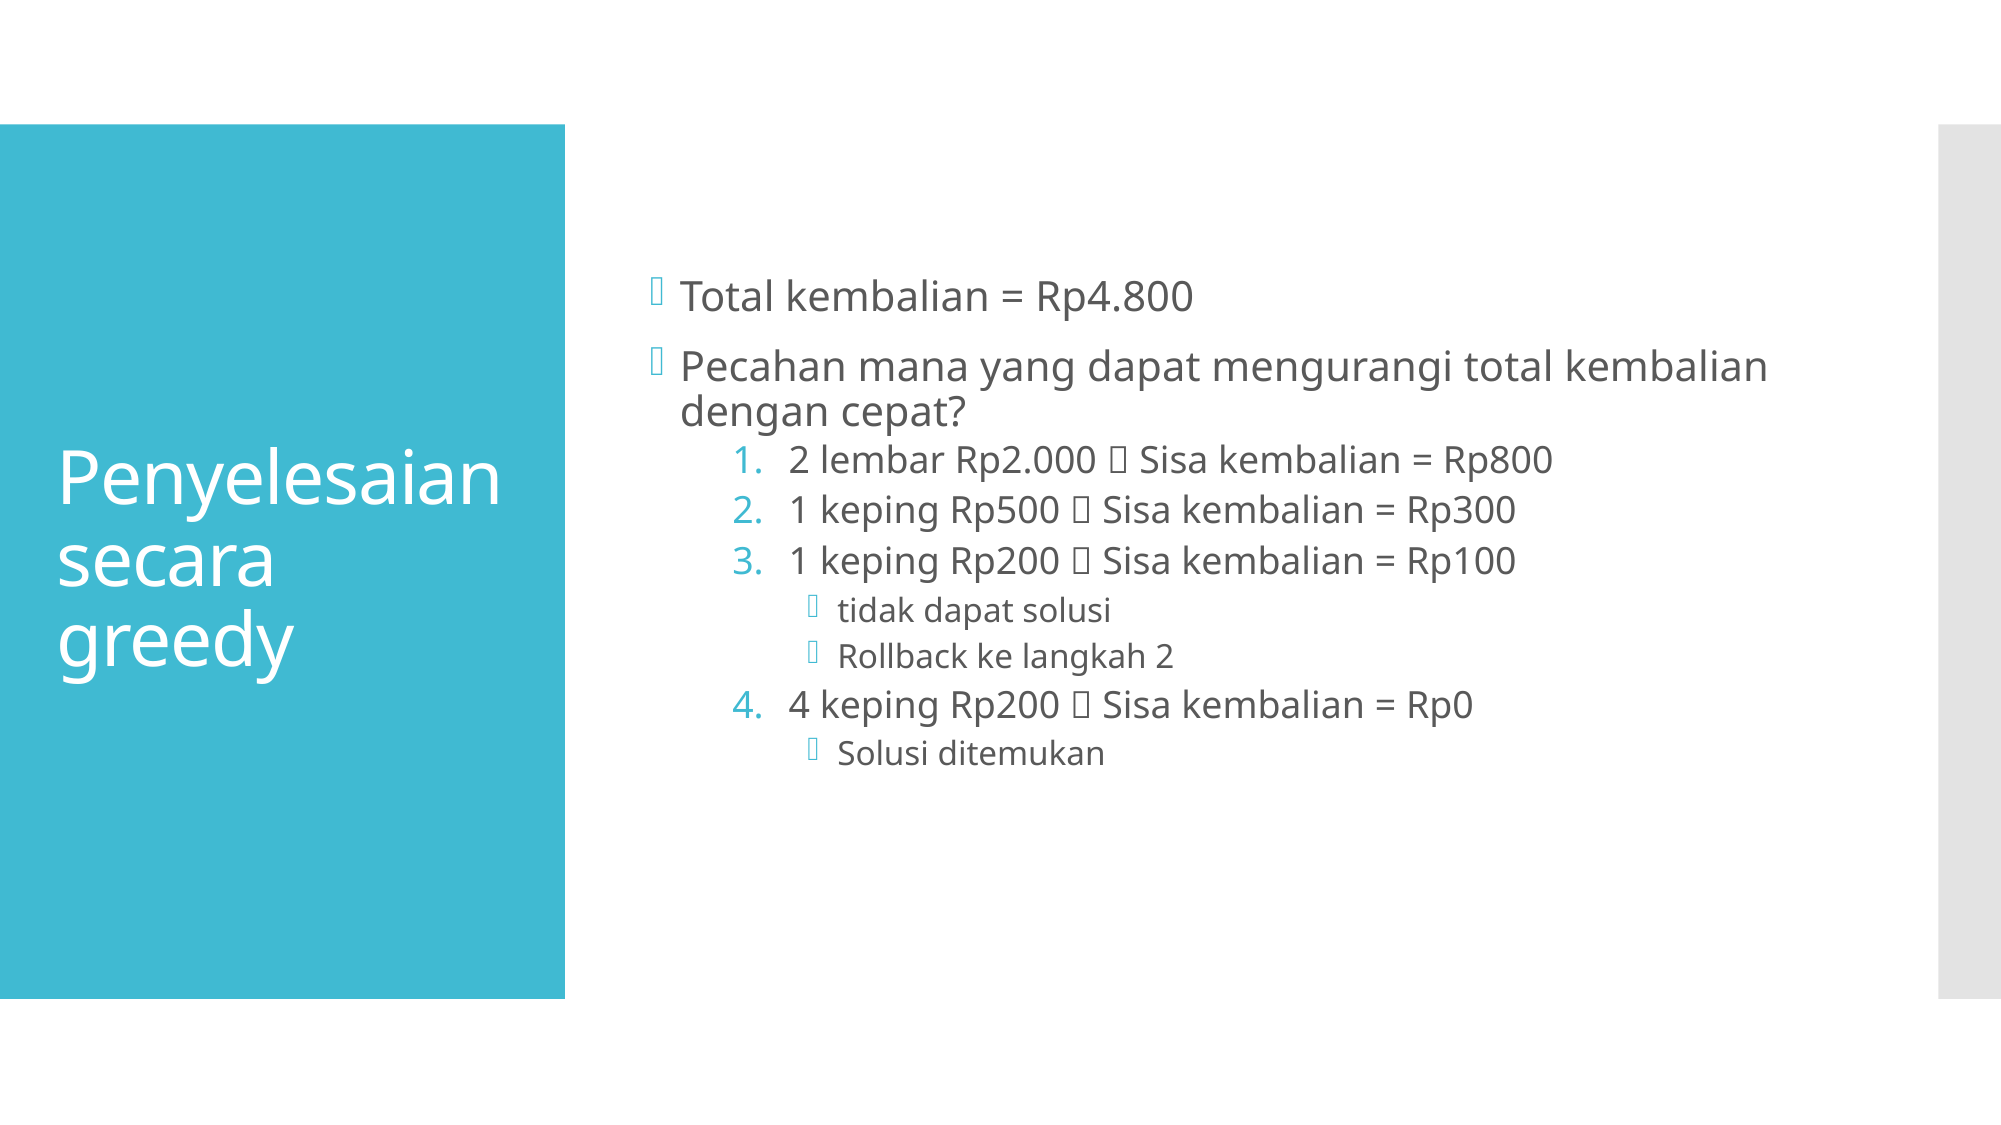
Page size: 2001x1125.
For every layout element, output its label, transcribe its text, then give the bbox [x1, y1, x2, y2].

title Penyelesaian secara greedy [41, 184, 525, 940]
list Total kembalian = Rp4.800 Pecahan mana yang dapat mengurangi total kembalian dengan cepat? 2 lembar Rp2.000  Sisa kembalian = Rp800 1 keping Rp500  Sisa kembalian = Rp300 1 keping Rp200  Sisa kembalian = Rp100 tidak dapat solusi Rollback ke langkah 2 4 keping Rp200  Sisa kembalian = Rp0 Solusi ditemukan [634, 141, 1835, 982]
